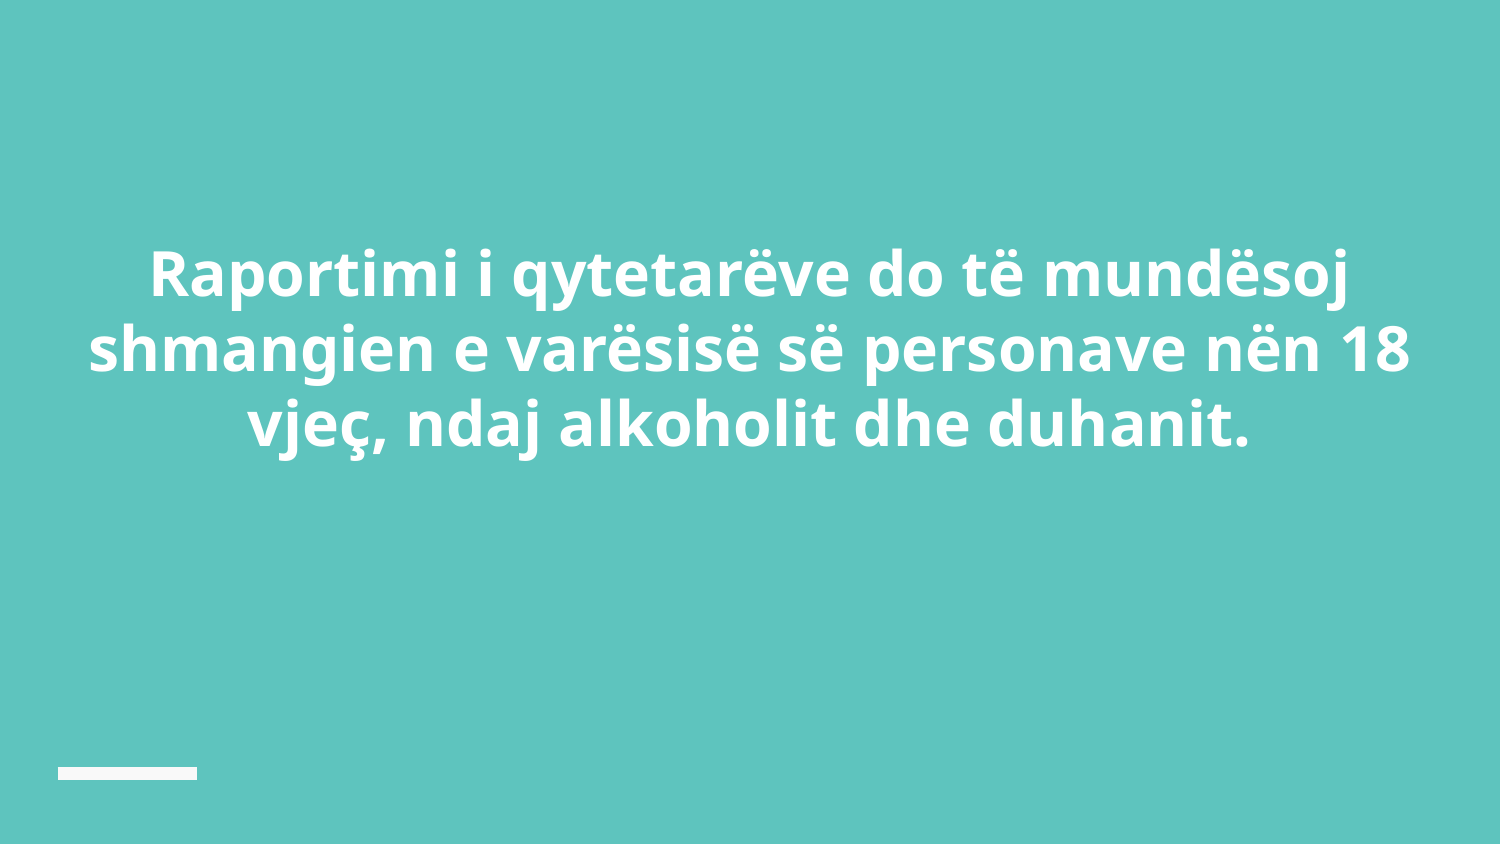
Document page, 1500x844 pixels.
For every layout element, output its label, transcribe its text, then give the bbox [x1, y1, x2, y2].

title Raportimi i qytetarëve do të mundësoj shmangien e varësisë së personave nën 18 vjeç, ndaj alkoholit dhe duhanit. [51, 59, 1449, 710]
